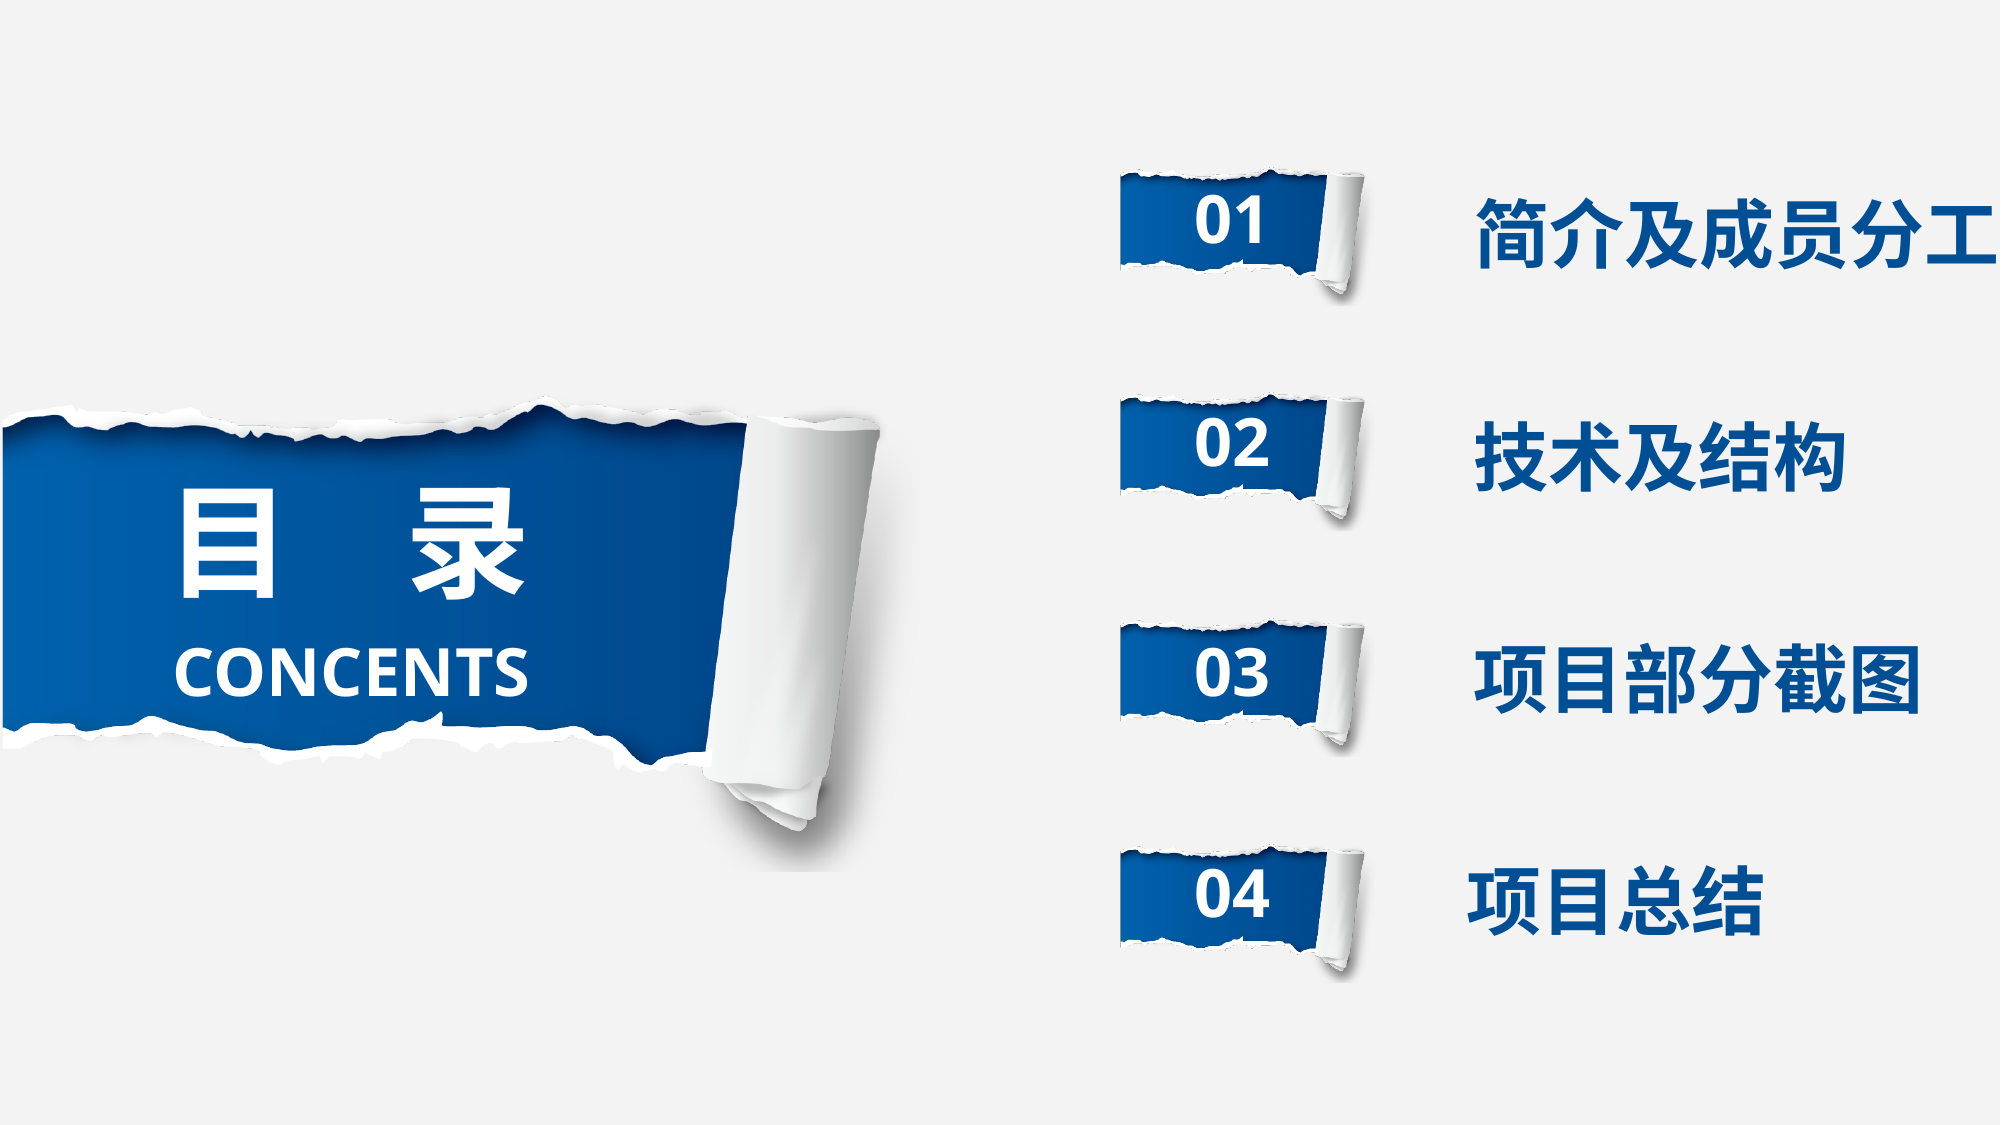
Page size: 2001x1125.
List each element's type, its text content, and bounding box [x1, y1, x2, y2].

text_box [1102, 368, 1376, 549]
text_box 技术及结构 [1458, 402, 1864, 508]
text_box 简介及成员分工 [1459, 179, 2000, 285]
text_box 项目总结 [1451, 846, 1782, 952]
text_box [1102, 143, 1376, 323]
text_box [1102, 594, 1376, 775]
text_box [1102, 820, 1376, 1000]
text_box 项目部分截图 [1459, 625, 1939, 731]
picture [0, 314, 921, 930]
